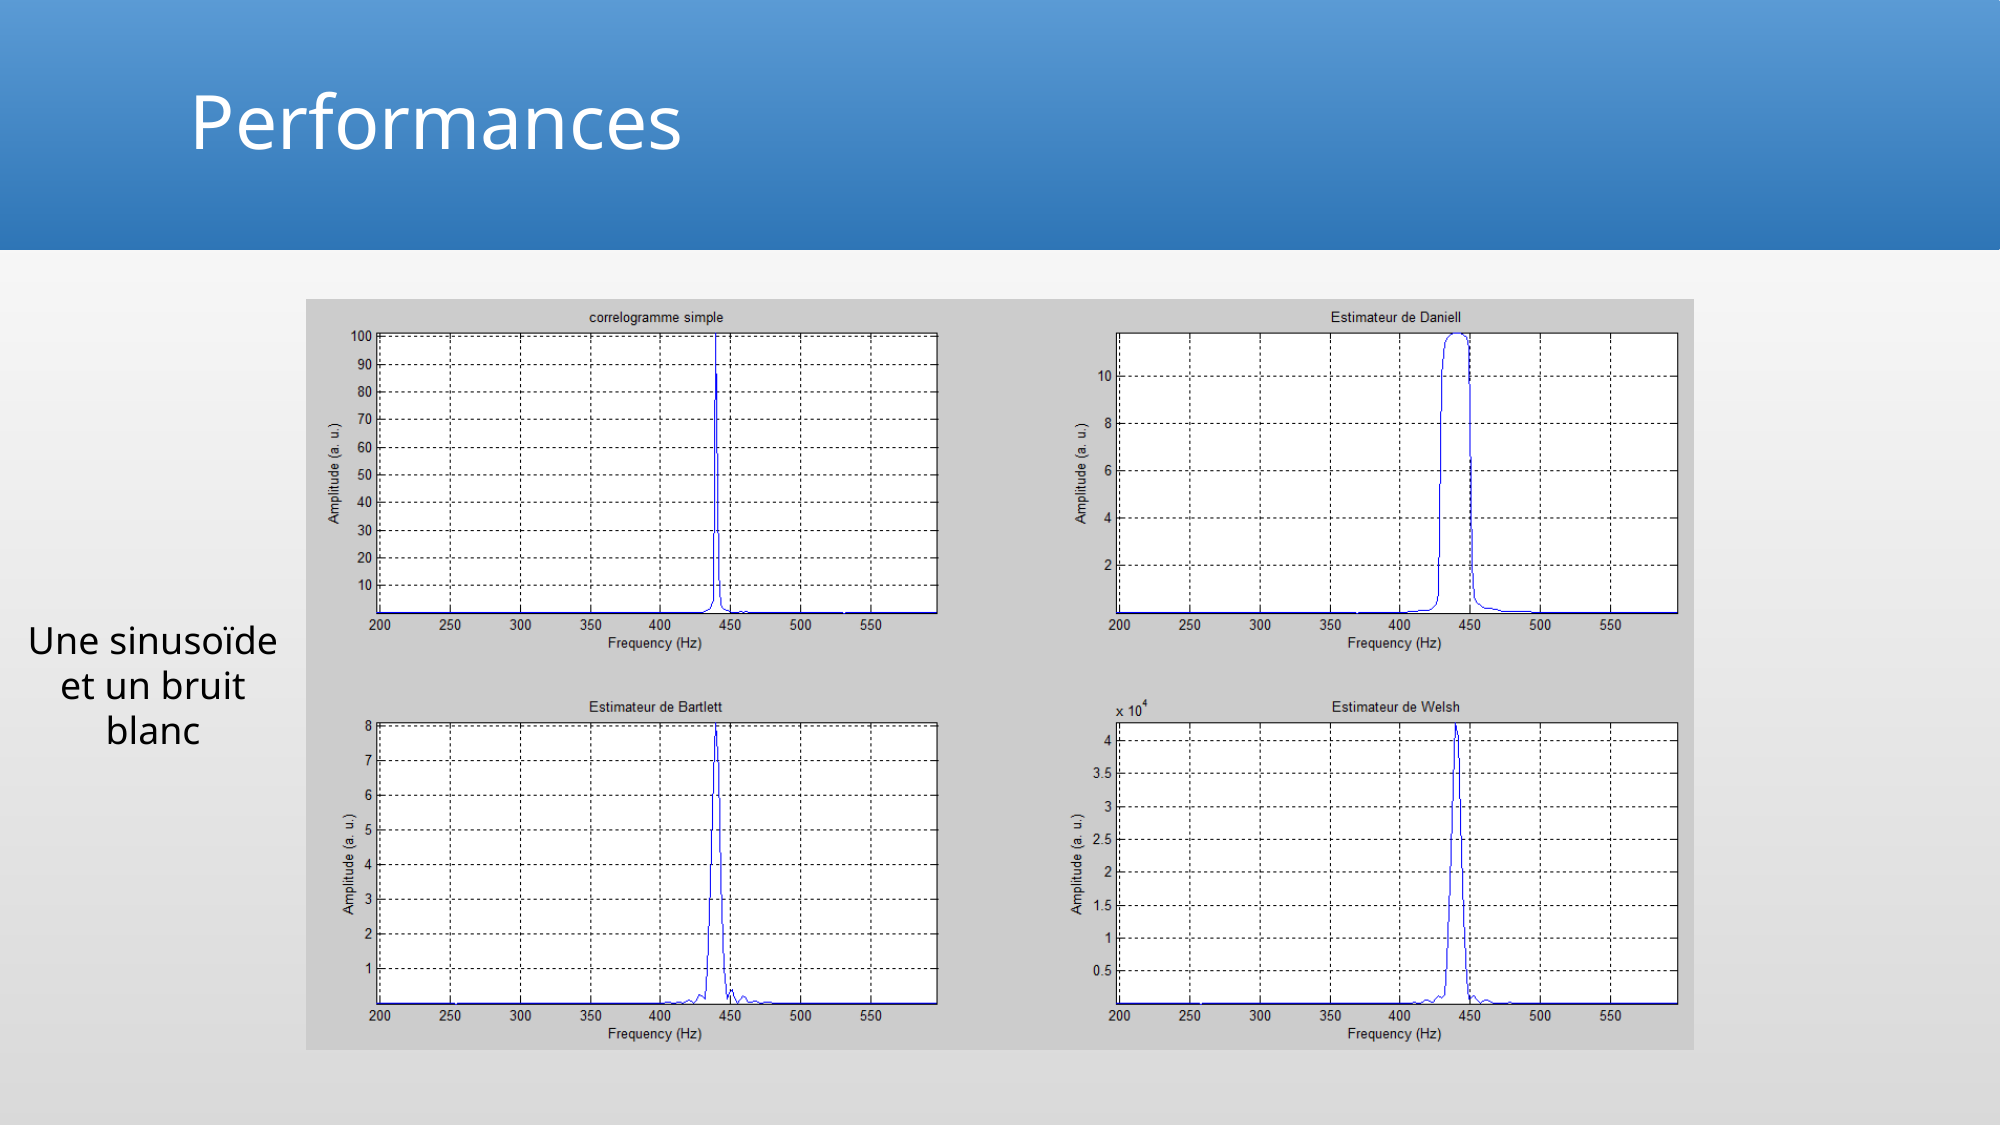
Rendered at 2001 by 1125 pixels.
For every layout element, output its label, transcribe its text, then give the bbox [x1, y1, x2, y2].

title Performances [174, 16, 1825, 234]
text_box Une sinusoïde et un bruit blanc [0, 609, 306, 760]
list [306, 299, 1694, 1050]
